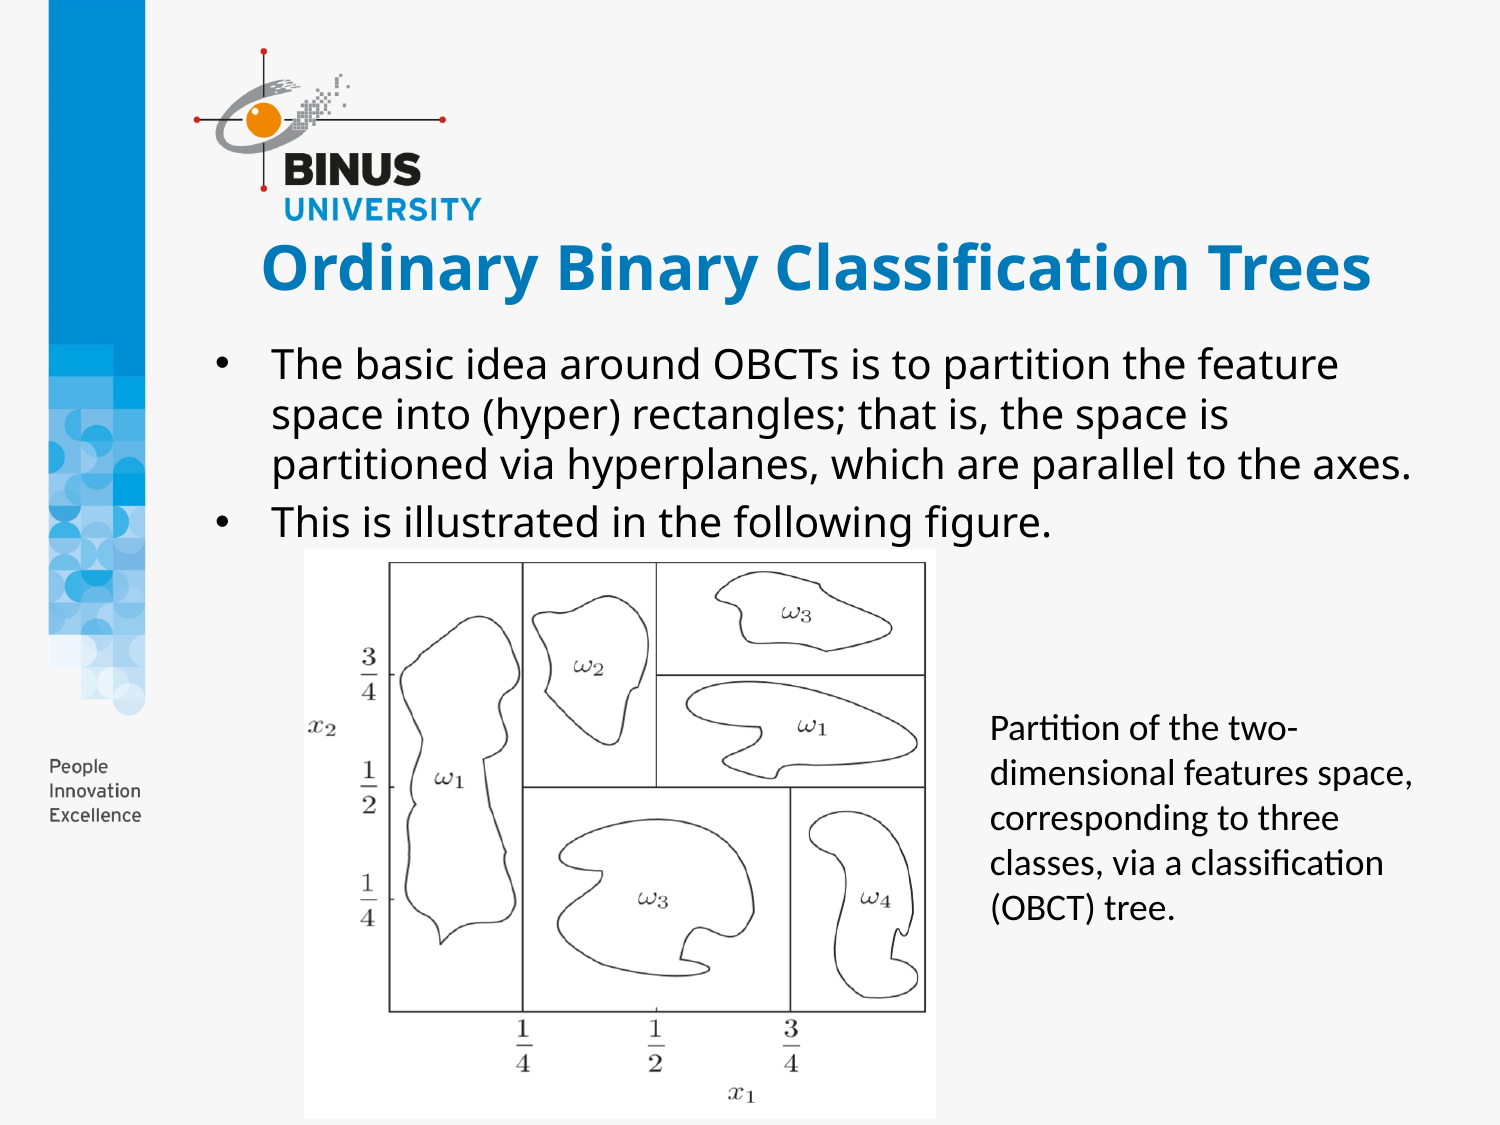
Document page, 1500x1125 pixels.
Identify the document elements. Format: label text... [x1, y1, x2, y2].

title Ordinary Binary Classification Trees [200, 200, 1435, 329]
text_box Partition of the two-dimensional features space, corresponding to three classes, via a classification (OBCT) tree. [975, 695, 1475, 936]
list The basic idea around OBCTs is to partition the feature space into (hyper) rectangles; that is, the space is partitioned via hyperplanes, which are parallel to the axes. This is illustrated in the following figure. [200, 329, 1436, 1062]
picture [0, 0, 1500, 845]
picture [304, 549, 936, 1119]
